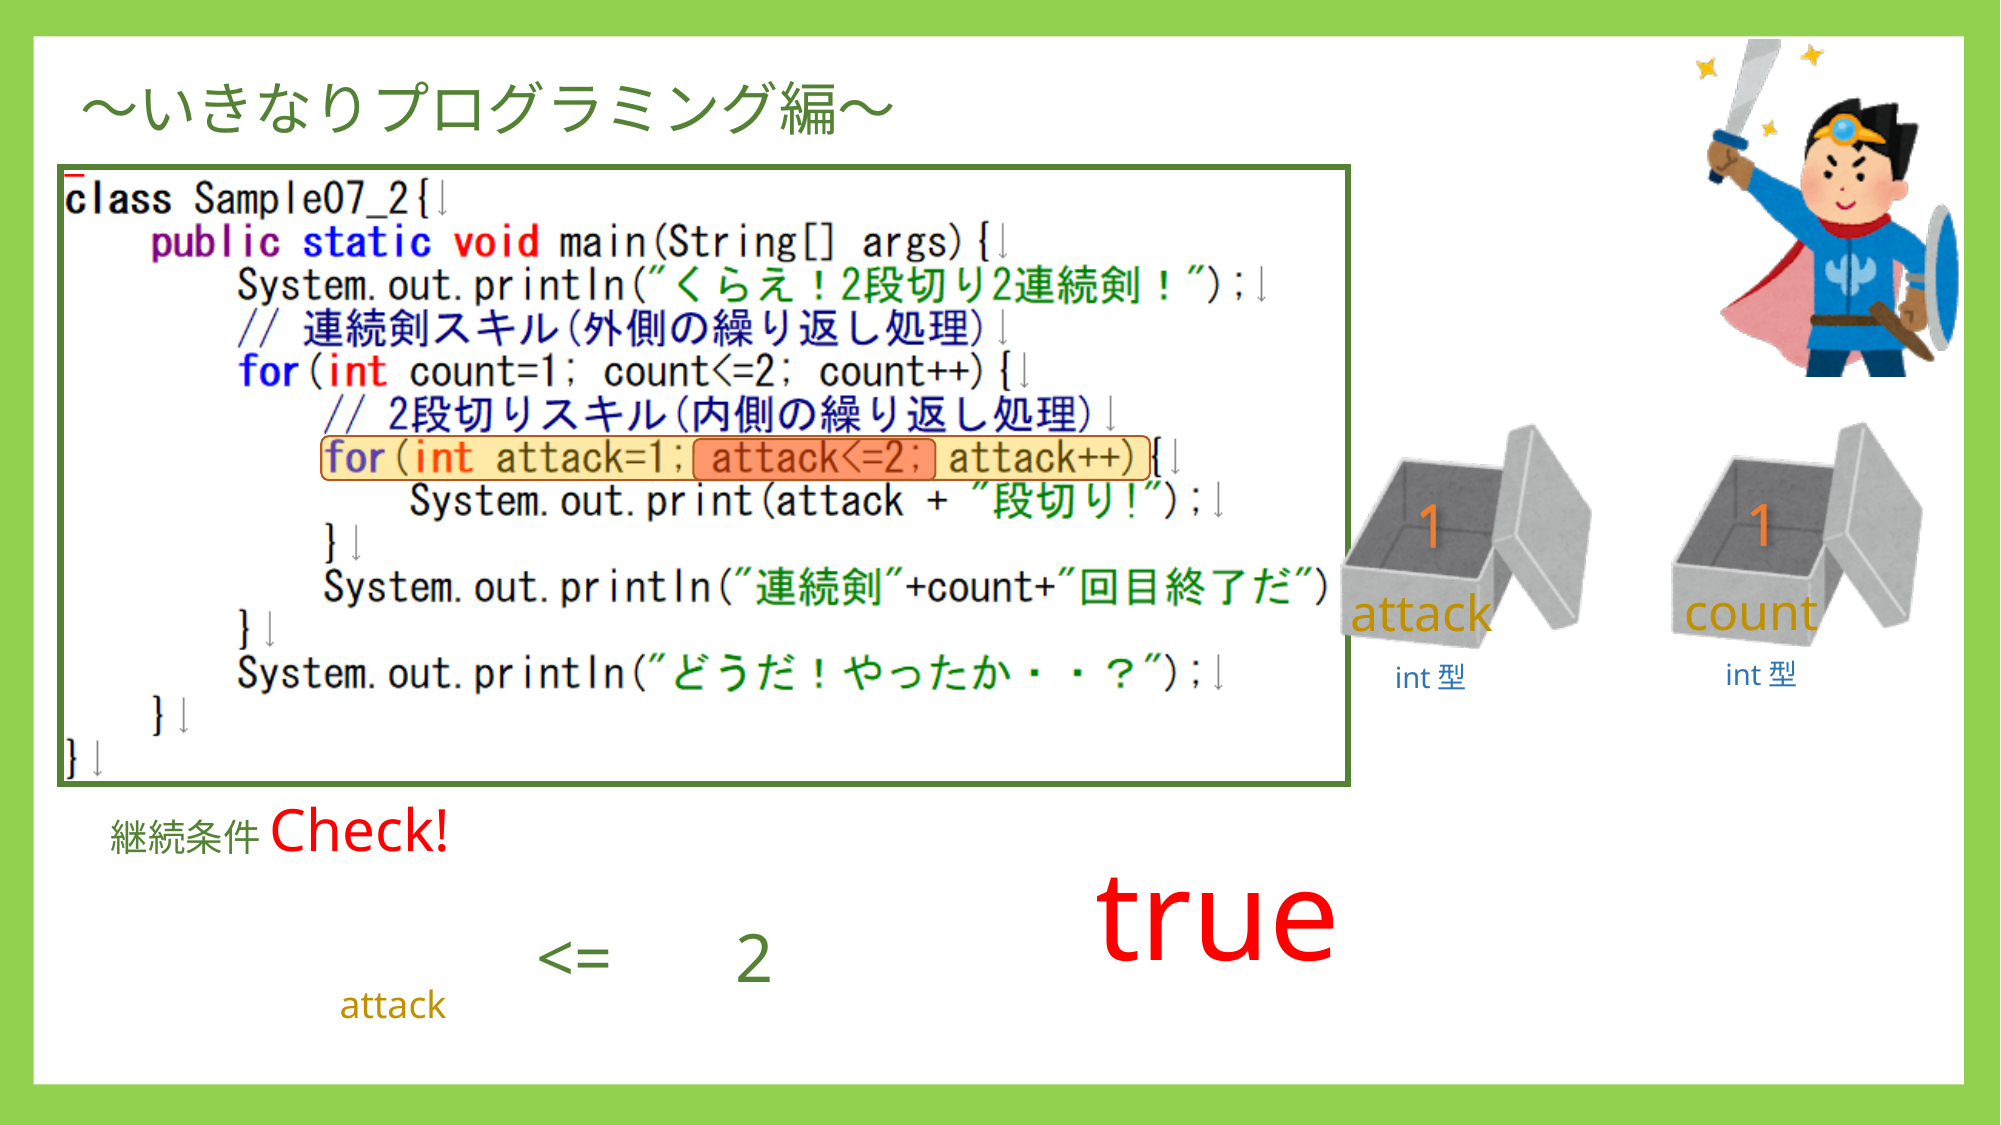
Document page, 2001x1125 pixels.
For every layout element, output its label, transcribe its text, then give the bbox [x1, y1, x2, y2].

text_box true [1080, 828, 1355, 994]
text_box <= [521, 908, 628, 1004]
picture [1663, 39, 2000, 377]
text_box int型 [1380, 677, 1482, 702]
text_box [60, 166, 1349, 174]
text_box 継続条件Check! [96, 785, 465, 871]
text_box ～いきなりプログラミング編～ [65, 64, 911, 150]
picture [1663, 413, 1936, 675]
picture [60, 174, 1605, 784]
text_box int型 [1710, 675, 1813, 699]
text_box 2 [720, 908, 789, 1004]
text_box attack [324, 974, 462, 1034]
